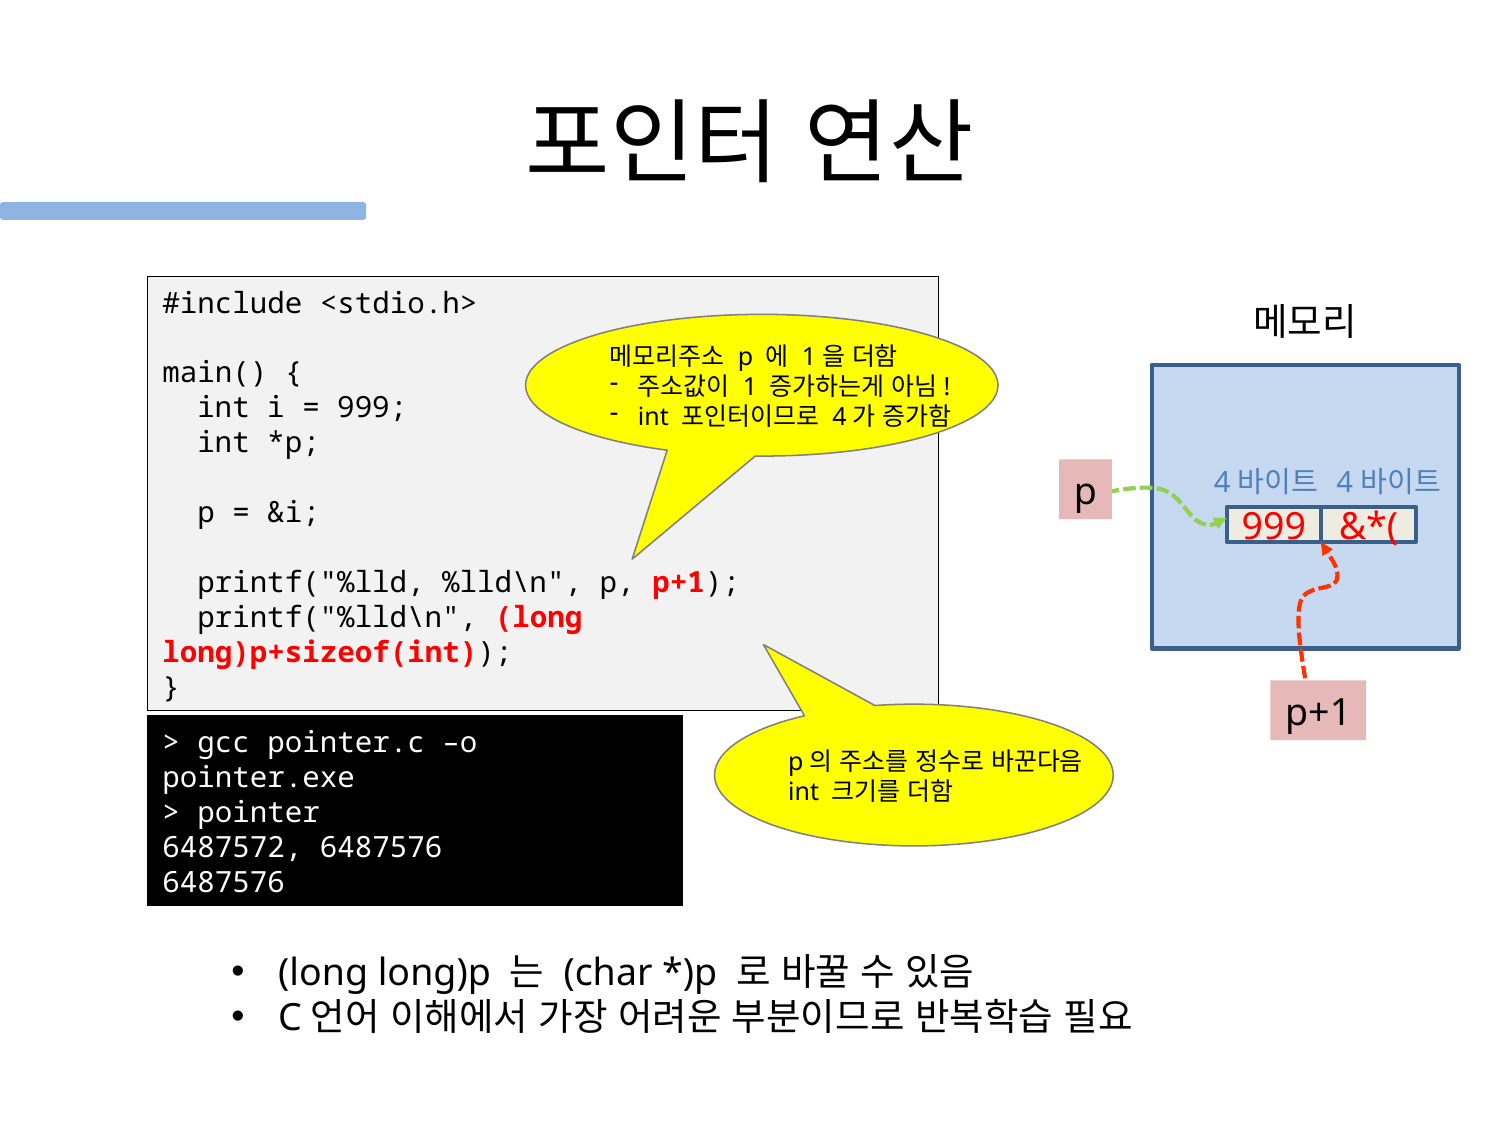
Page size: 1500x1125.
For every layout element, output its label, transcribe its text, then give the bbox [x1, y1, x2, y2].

text_box [1150, 363, 1461, 651]
text_box [1296, 542, 1340, 679]
text_box (long long)p 는 (char *)p 로 바꿀 수 있음 C언어 이해에서 가장 어려운 부분이므로 반복학습 필요 [216, 940, 1159, 1046]
text_box p의 주소를 정수로 바꾼다음 int 크기를 더함 [714, 644, 1114, 846]
text_box p [1059, 459, 1112, 520]
text_box > gcc pointer.c –o pointer.exe > pointer 6487572, 6487576 6487576 [147, 715, 683, 906]
text_box 999 [1225, 506, 1319, 544]
title 포인터 연산 [75, 45, 1425, 233]
text_box [0, 200, 369, 222]
text_box p+1 [1270, 680, 1367, 741]
text_box 4바이트 [1321, 456, 1457, 506]
text_box [1112, 485, 1227, 530]
text_box 4바이트 [1198, 456, 1321, 506]
text_box &*( [1319, 505, 1418, 544]
text_box 메모리주소 p 에 1을 더함 주소값이 1 증가하는게 아님! int 포인터이므로 4가 증가함 [525, 314, 999, 560]
text_box 메모리 [1238, 290, 1372, 351]
text_box #include <stdio.h> main() { int i = 999; int *p; p = &i; printf("%lld, %lld\n", p, p+1); printf("%lld\n", (long long)p+sizeof(int)); } [147, 276, 939, 711]
